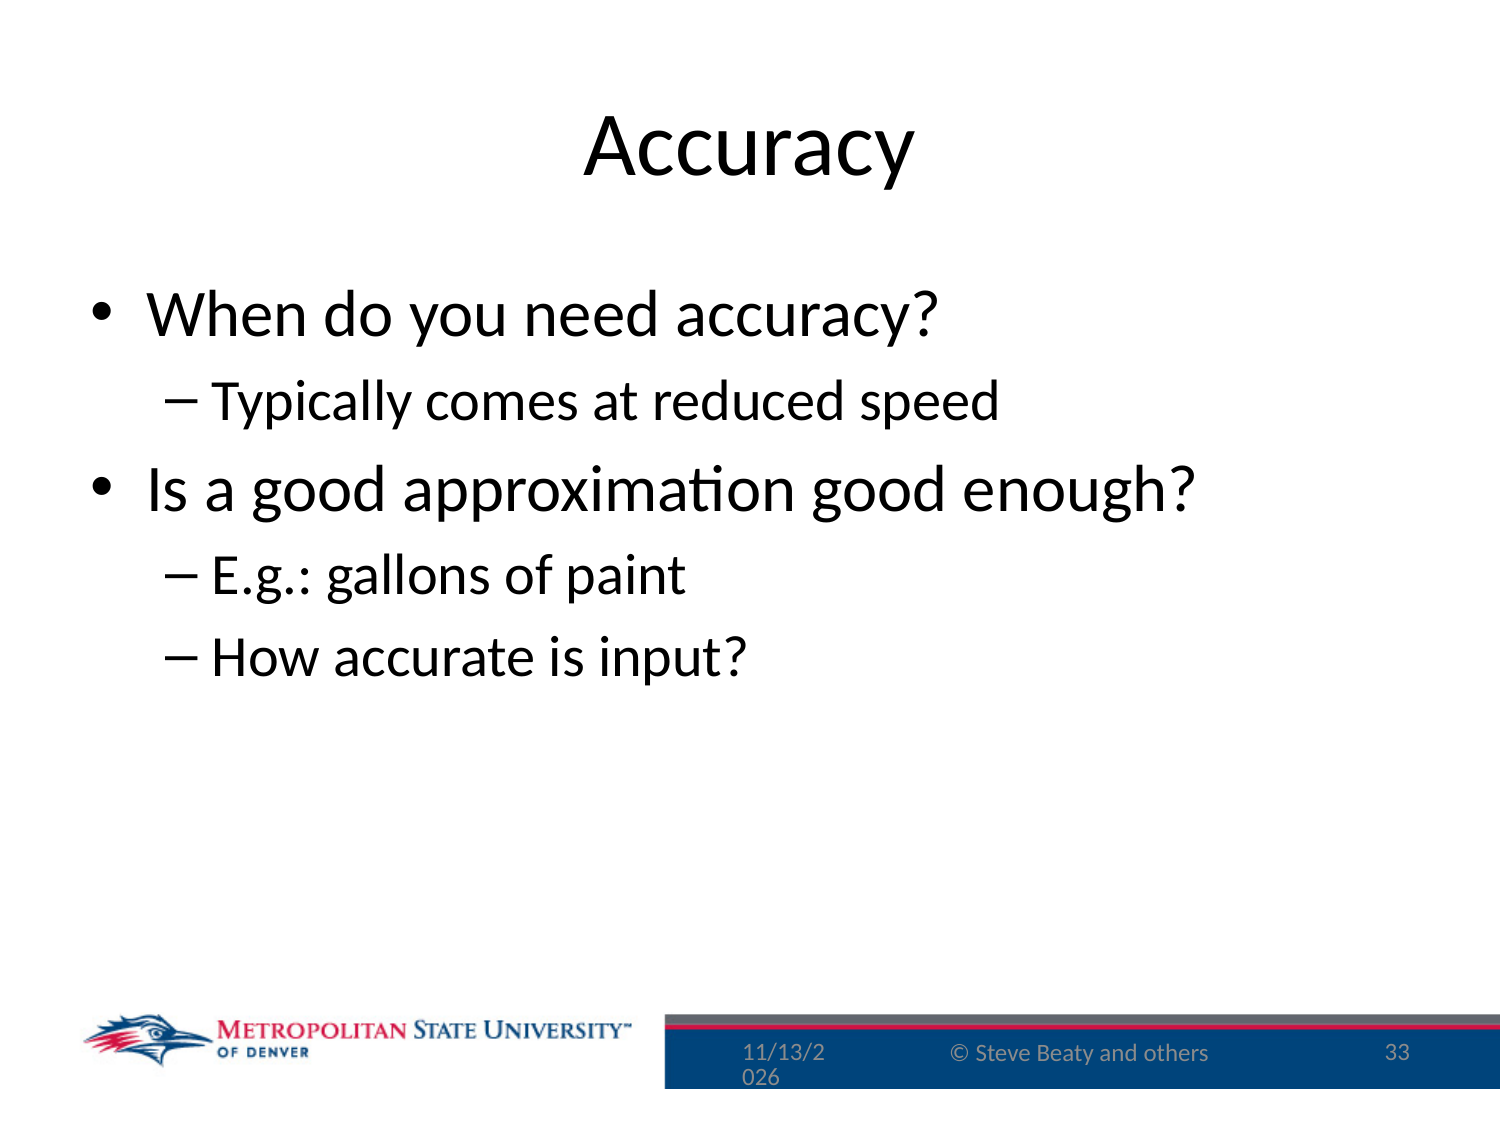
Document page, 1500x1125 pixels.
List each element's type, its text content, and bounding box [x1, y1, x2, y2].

title Accuracy [75, 45, 1425, 233]
footer © Steve Beaty and others [841, 1021, 1317, 1082]
slide_number 33 [1316, 1020, 1425, 1081]
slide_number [727, 1020, 842, 1081]
list When do you need accuracy? Typically comes at reduced speed Is a good approximation good enough? E.g.: gallons of paint How accurate is input? [75, 262, 1425, 1005]
picture [44, 1012, 1500, 1089]
